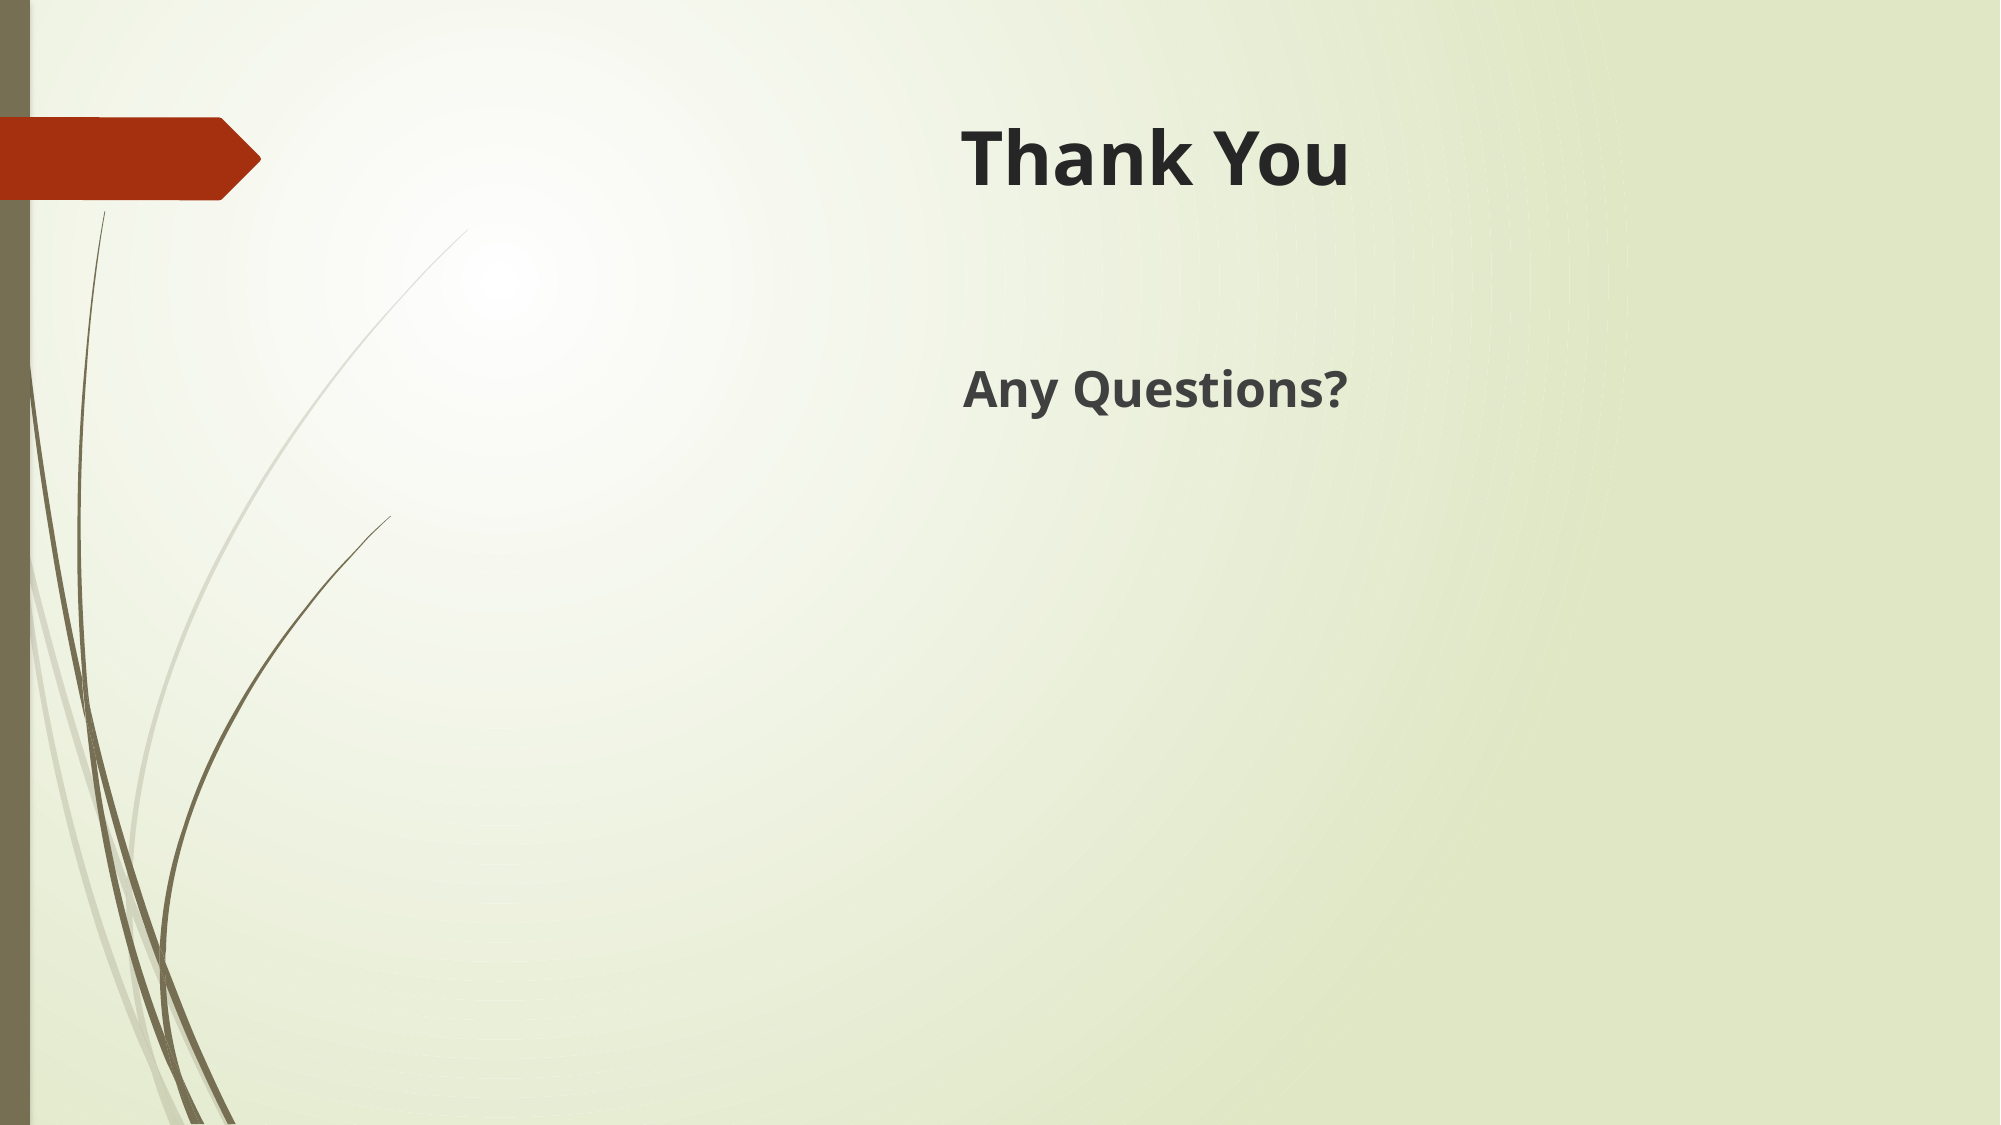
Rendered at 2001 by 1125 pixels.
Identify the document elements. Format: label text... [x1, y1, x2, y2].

title Thank You [425, 102, 1888, 313]
list Any Questions? [424, 350, 1888, 970]
